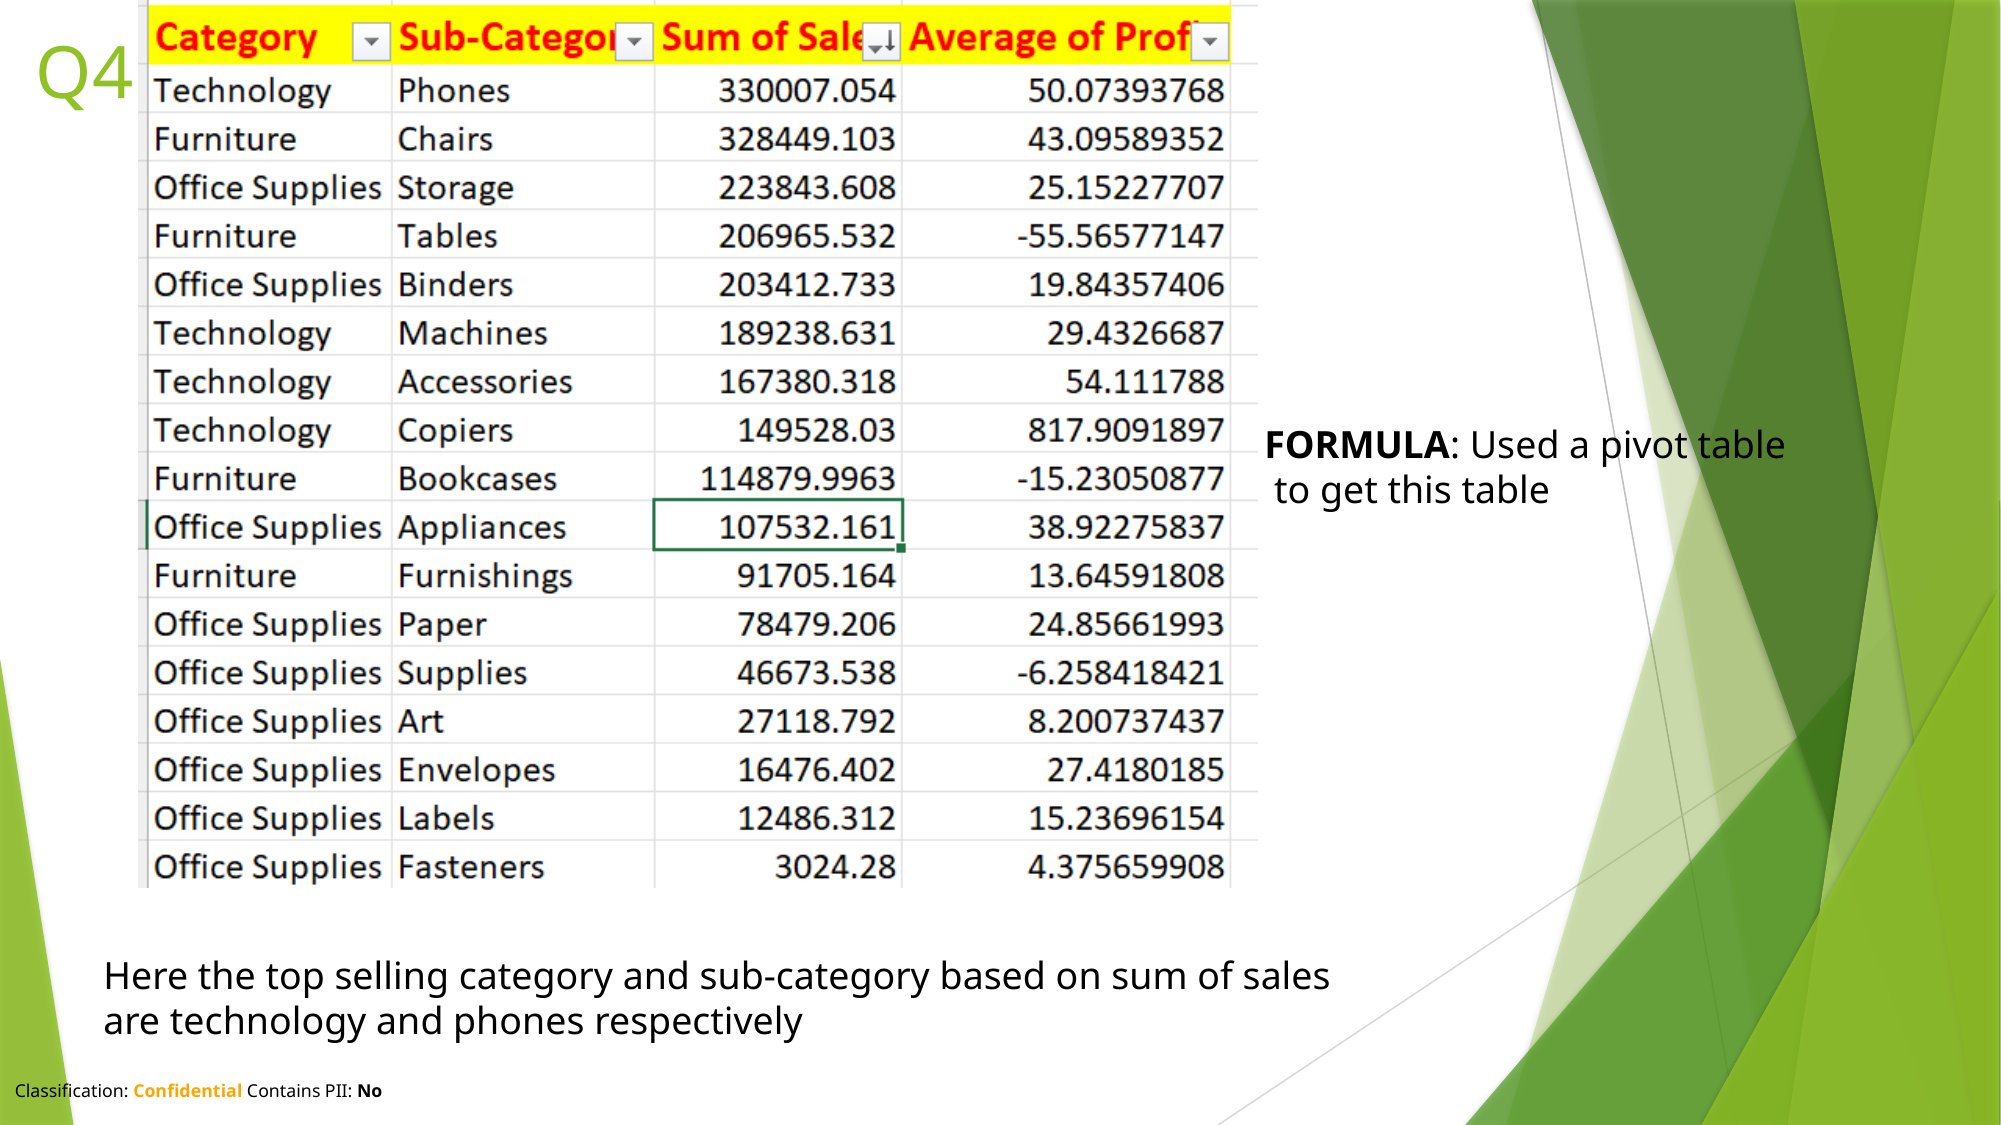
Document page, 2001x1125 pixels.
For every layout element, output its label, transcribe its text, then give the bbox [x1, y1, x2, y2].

text_box Here the top selling category and sub-category based on sum of sales are technology and phones respectively [88, 944, 1357, 1050]
text_box FORMULA: Used a pivot table to get this table [1263, 413, 1802, 519]
title Q4 [20, 19, 133, 122]
picture [138, 0, 1259, 889]
